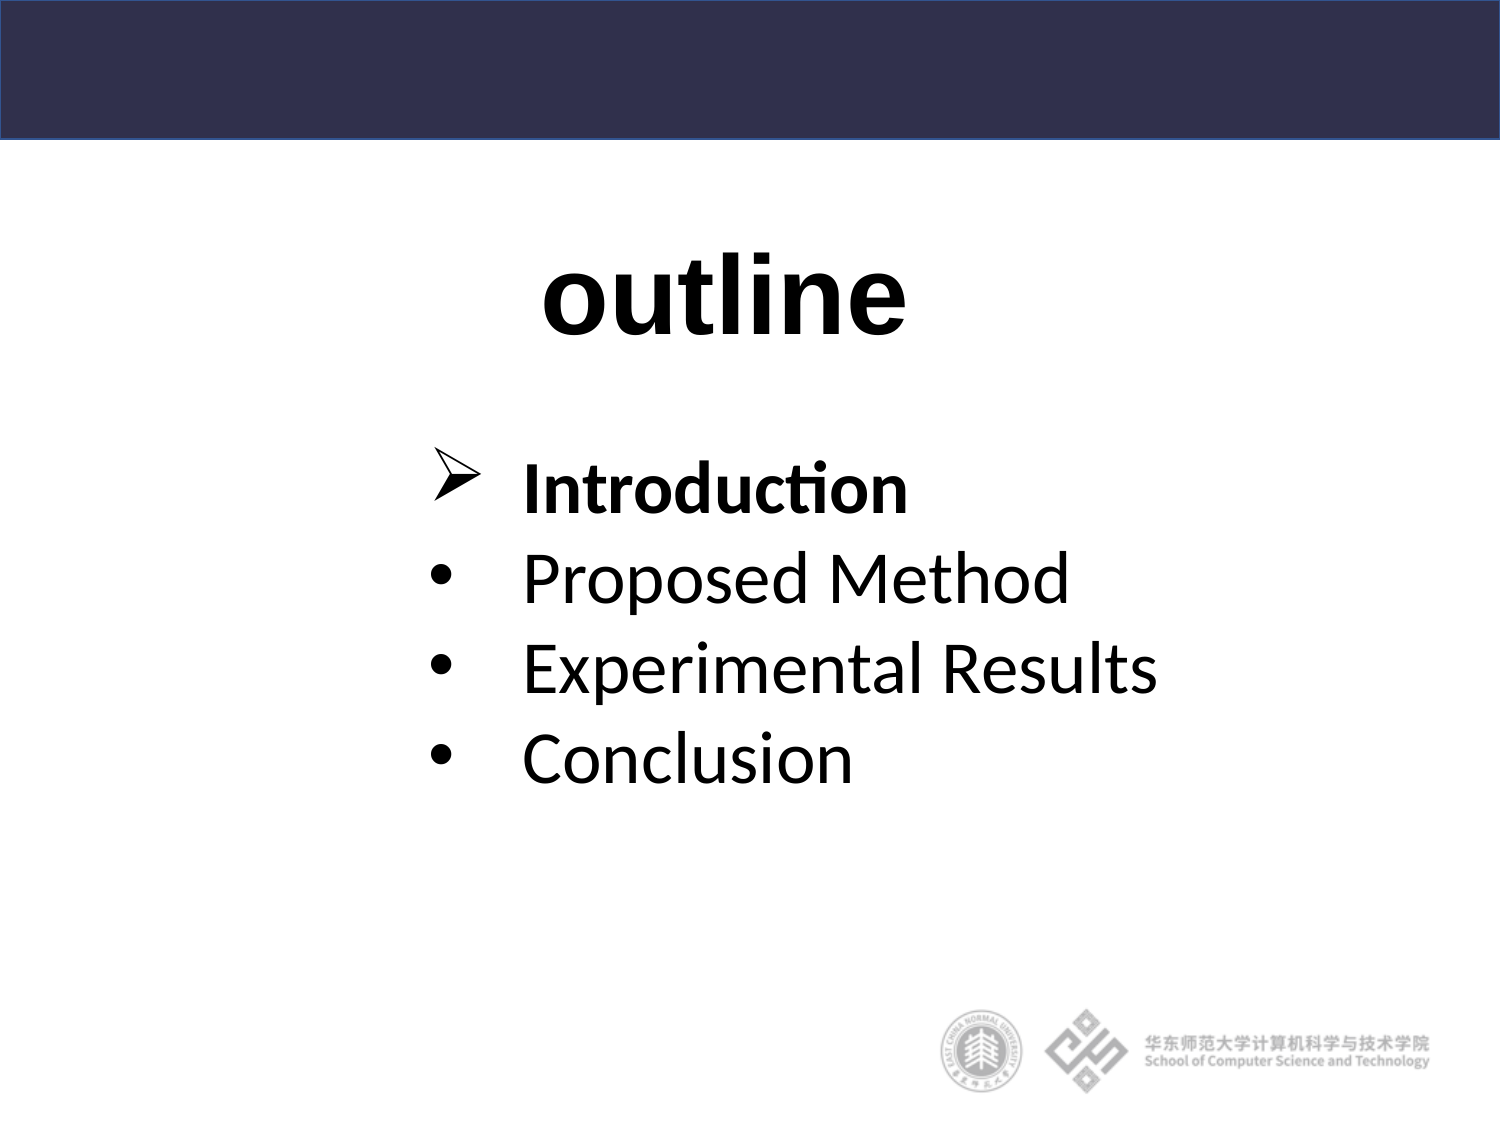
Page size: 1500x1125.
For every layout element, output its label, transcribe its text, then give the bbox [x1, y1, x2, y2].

text_box Introduction Proposed Method Experimental Results Conclusion [413, 430, 1292, 806]
picture [886, 960, 1467, 1113]
text_box outline [358, 214, 1092, 365]
text_box [0, 0, 1500, 140]
